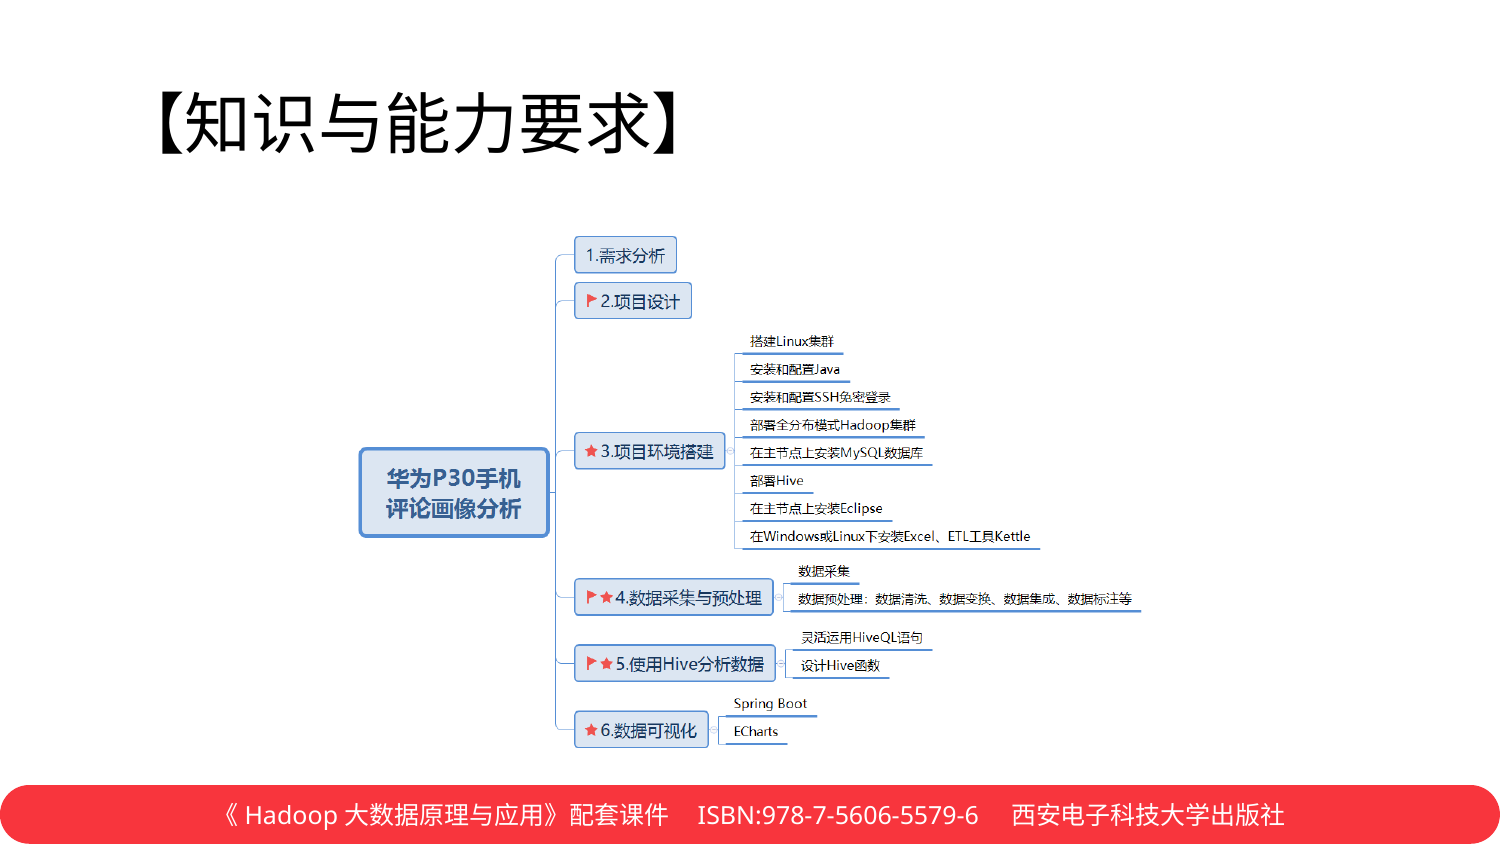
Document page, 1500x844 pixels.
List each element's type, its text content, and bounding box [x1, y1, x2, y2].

title 【知识与能力要求】 [103, 44, 1397, 208]
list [346, 224, 1154, 760]
